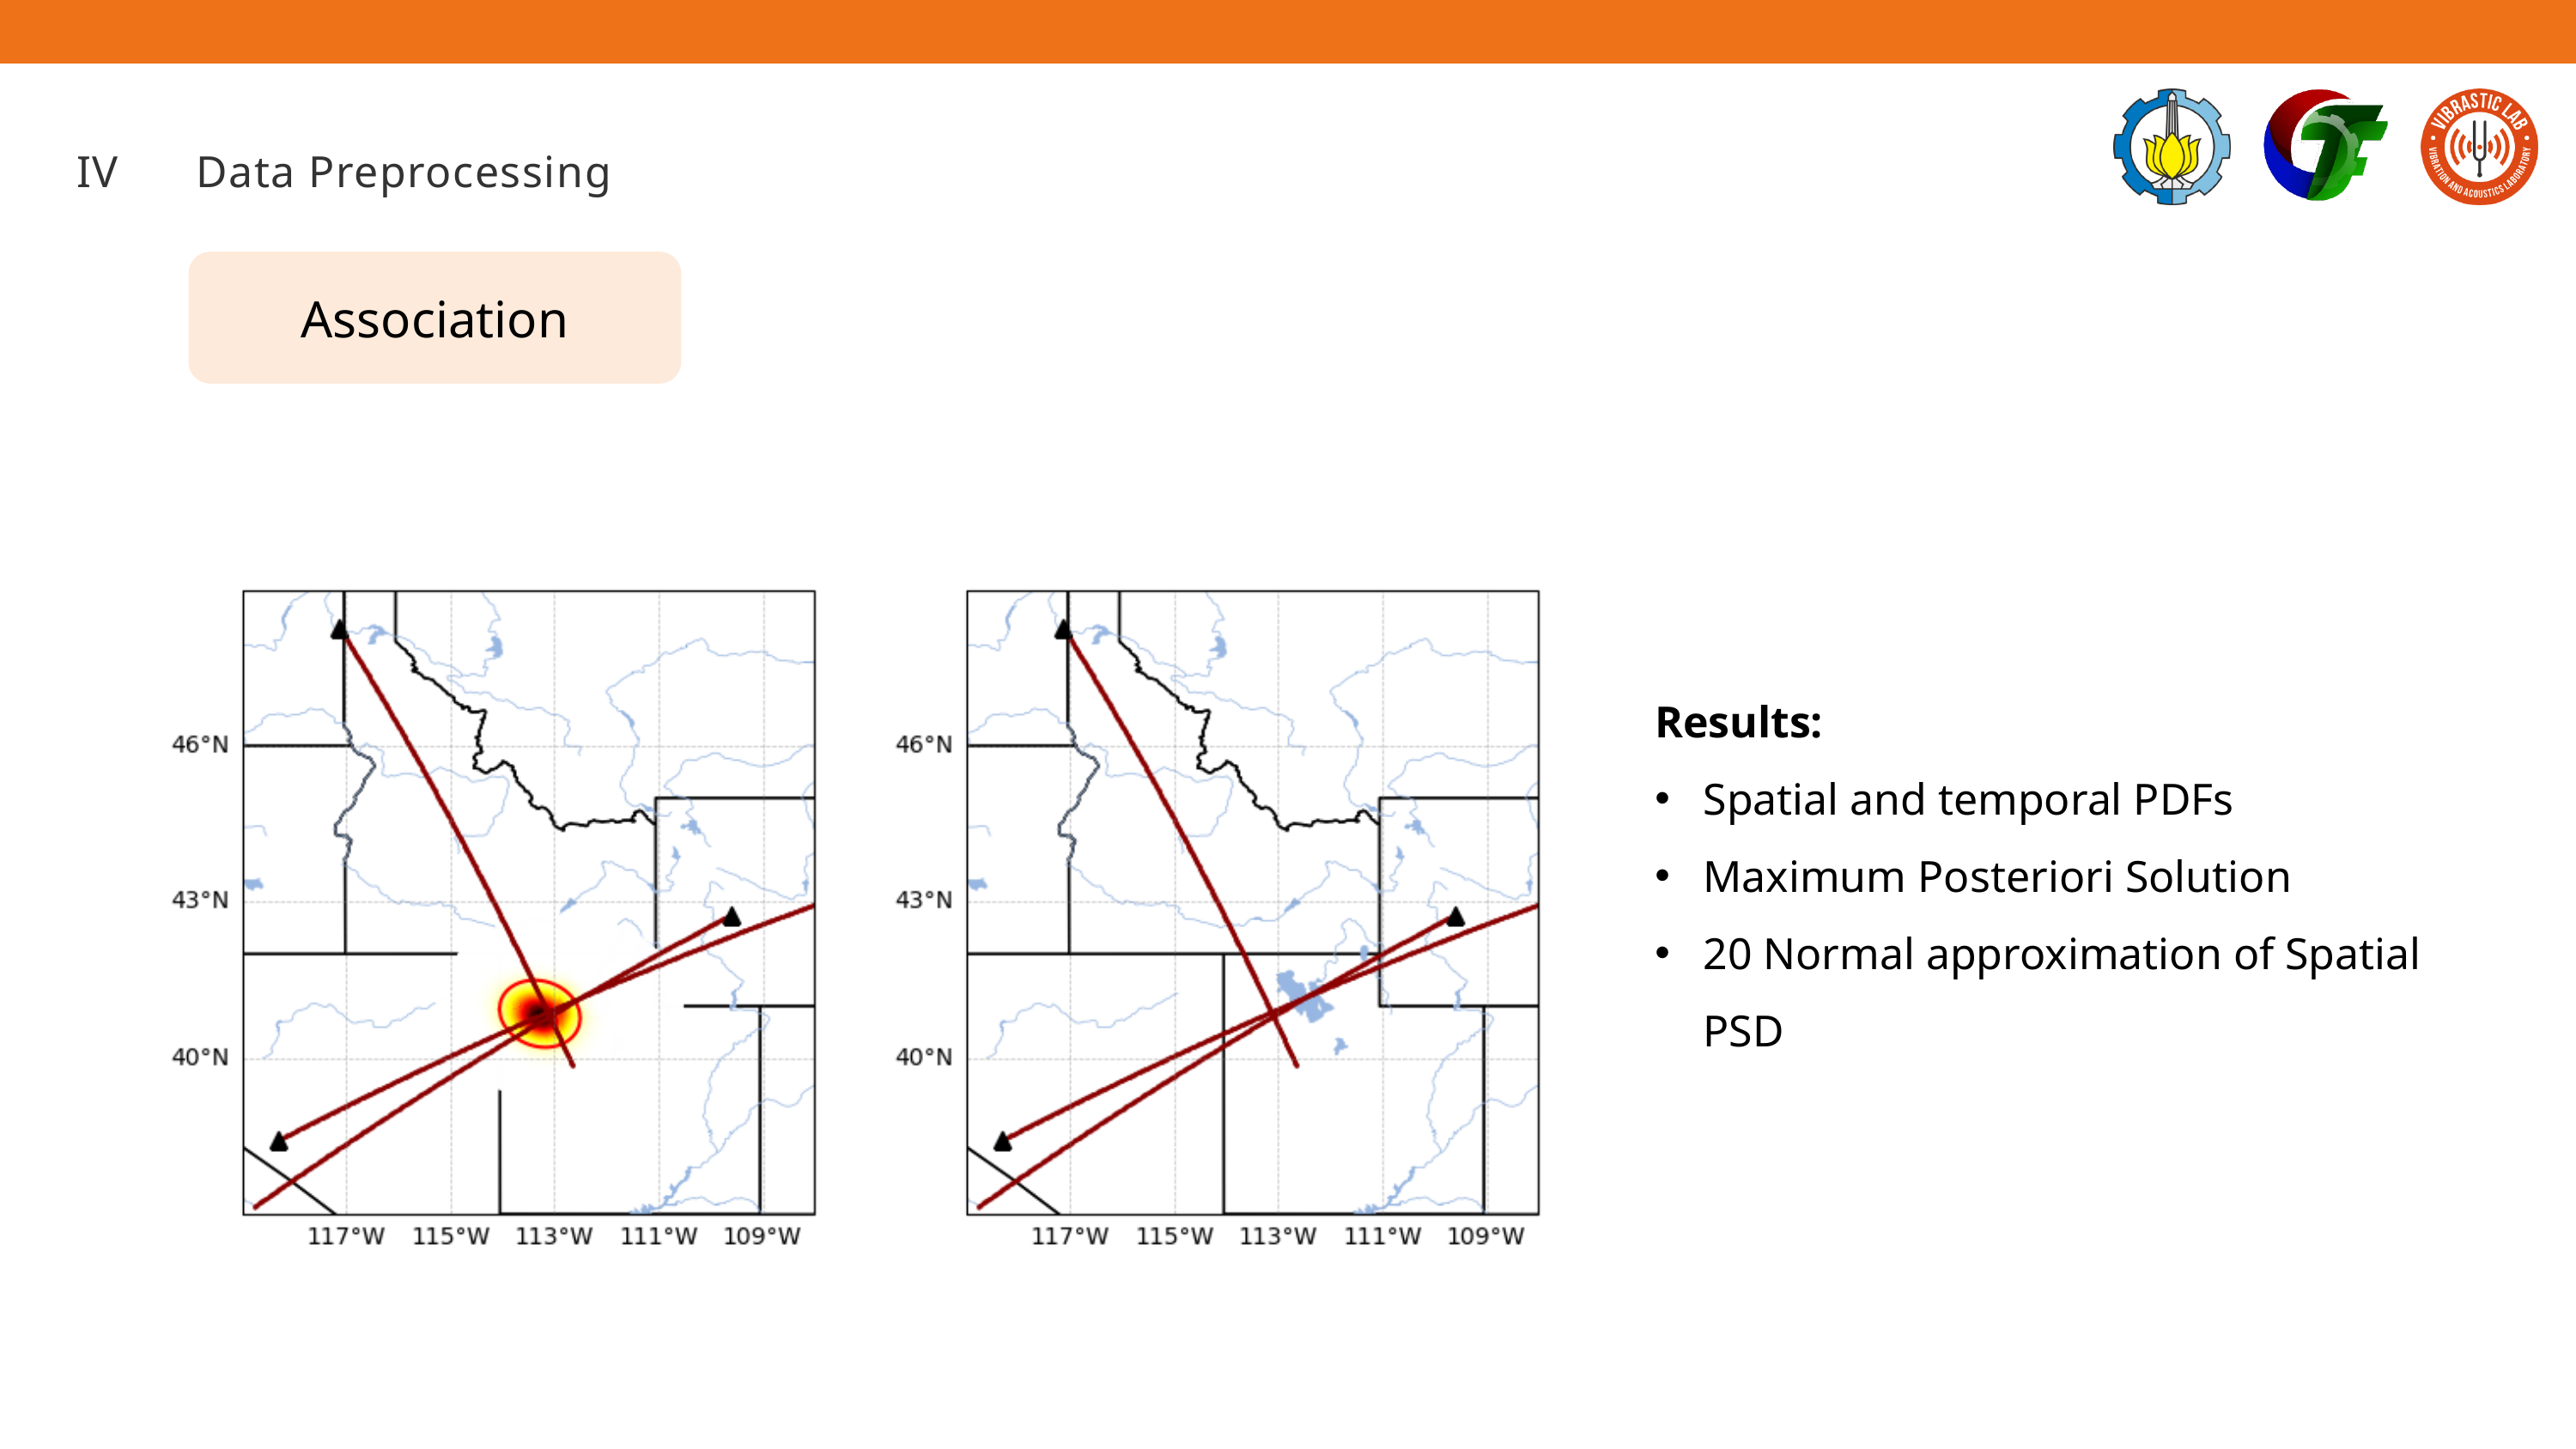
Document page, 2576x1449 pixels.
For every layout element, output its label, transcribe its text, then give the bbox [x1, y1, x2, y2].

picture [2113, 88, 2231, 206]
picture [2259, 84, 2388, 206]
picture [135, 493, 1600, 1304]
text_box IV [59, 144, 136, 197]
text_box Data Preprocessing [196, 144, 1689, 197]
text_box Results: Spatial and temporal PDFs Maximum Posteriori Solution 20 Normal approximation of Spatial PSD [1642, 663, 2469, 1062]
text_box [0, 0, 2576, 64]
picture [2421, 88, 2538, 206]
text_box Association [186, 250, 683, 385]
